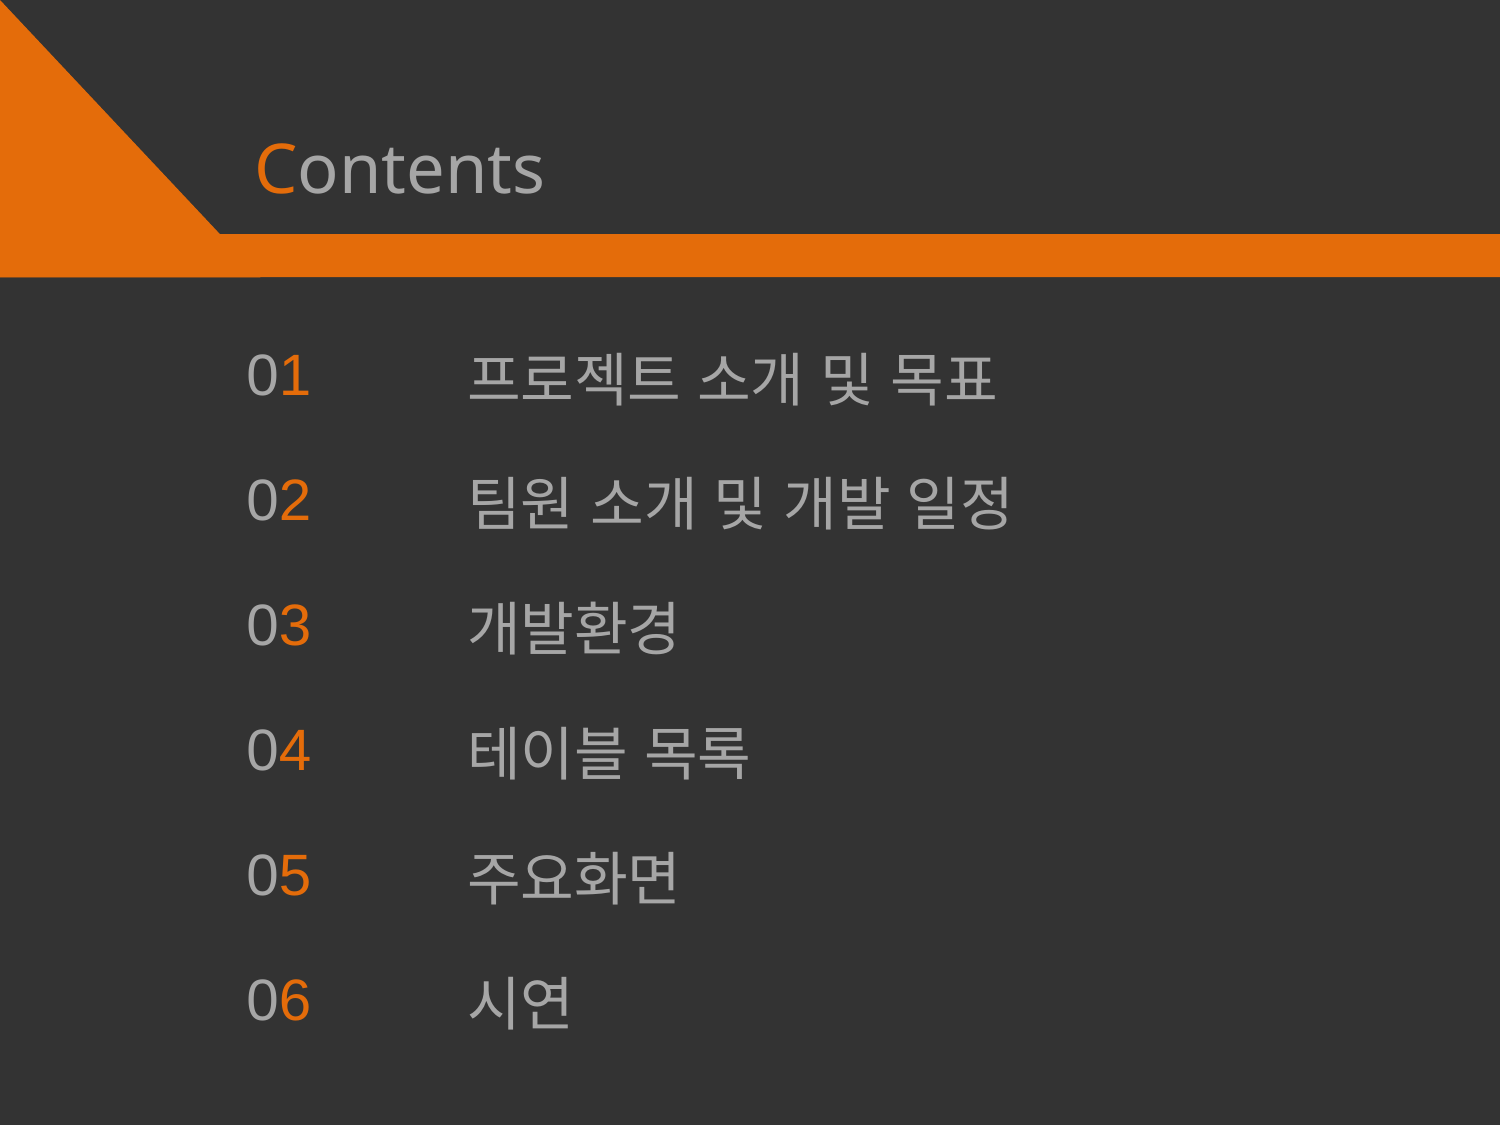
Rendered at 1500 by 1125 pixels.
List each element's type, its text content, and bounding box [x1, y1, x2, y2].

table_cell 02 [232, 438, 452, 563]
table_header 01 [232, 313, 452, 438]
table_cell 테이블 목록 [452, 688, 1353, 813]
table_header 프로젝트 소개 및 목표 [452, 313, 1353, 438]
title Contents [239, 62, 1338, 234]
text_box [0, 0, 263, 279]
table_cell 06 [232, 937, 452, 1062]
table_cell 05 [232, 813, 452, 937]
text_box [223, 234, 1500, 278]
table_cell 03 [232, 563, 452, 688]
table_cell 04 [232, 688, 452, 813]
table_cell 시연 [452, 937, 1353, 1062]
table_cell 주요화면 [452, 813, 1353, 937]
table_cell 개발환경 [452, 563, 1353, 688]
table_cell 팀원 소개 및 개발 일정 [452, 438, 1353, 563]
